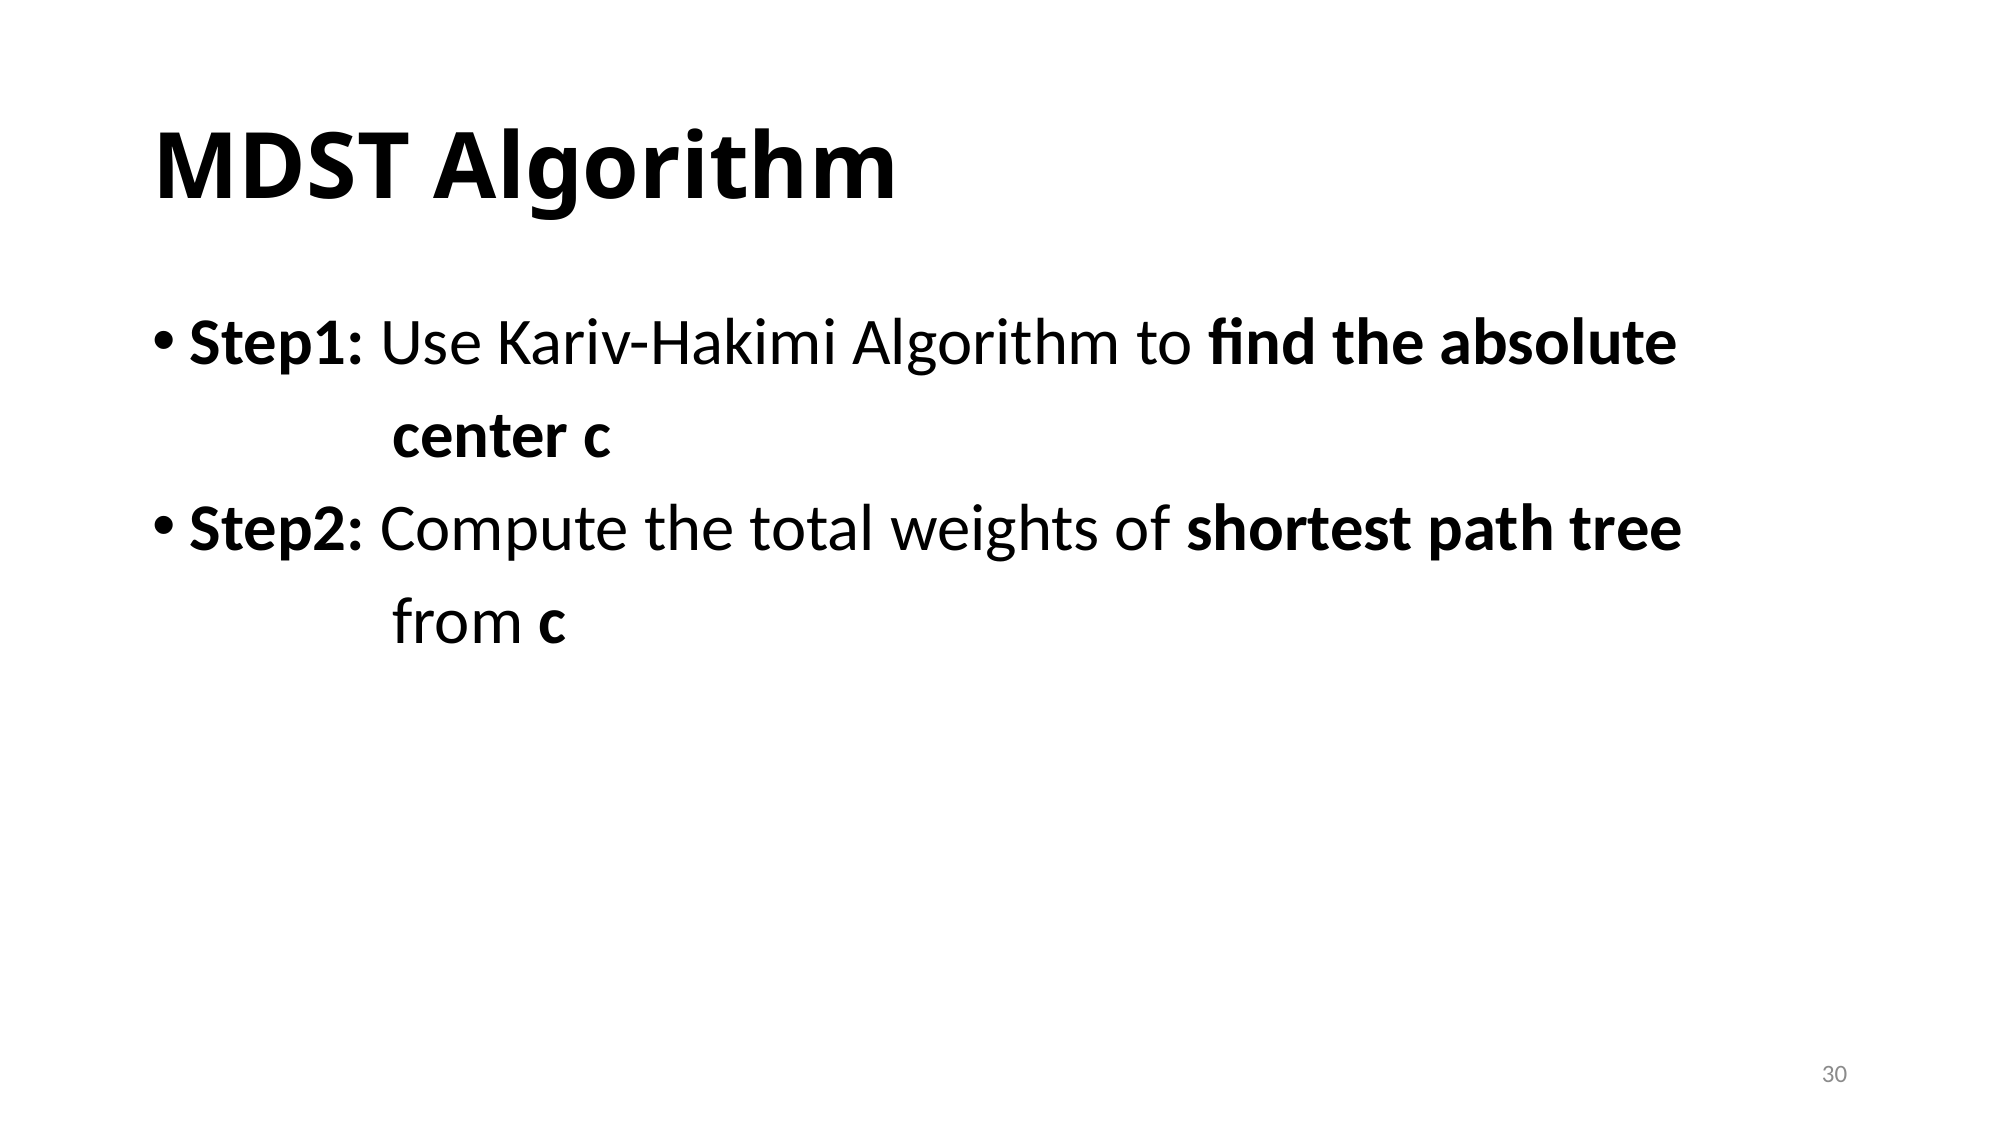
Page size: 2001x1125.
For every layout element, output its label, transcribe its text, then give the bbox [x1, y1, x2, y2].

list Step1: Use Kariv-Hakimi Algorithm to find the absolute center c Step2: Compute the total weights of shortest path tree from c [137, 299, 1863, 1014]
title MDST Algorithm [137, 59, 1863, 278]
slide_number 30 [1412, 1042, 1863, 1103]
